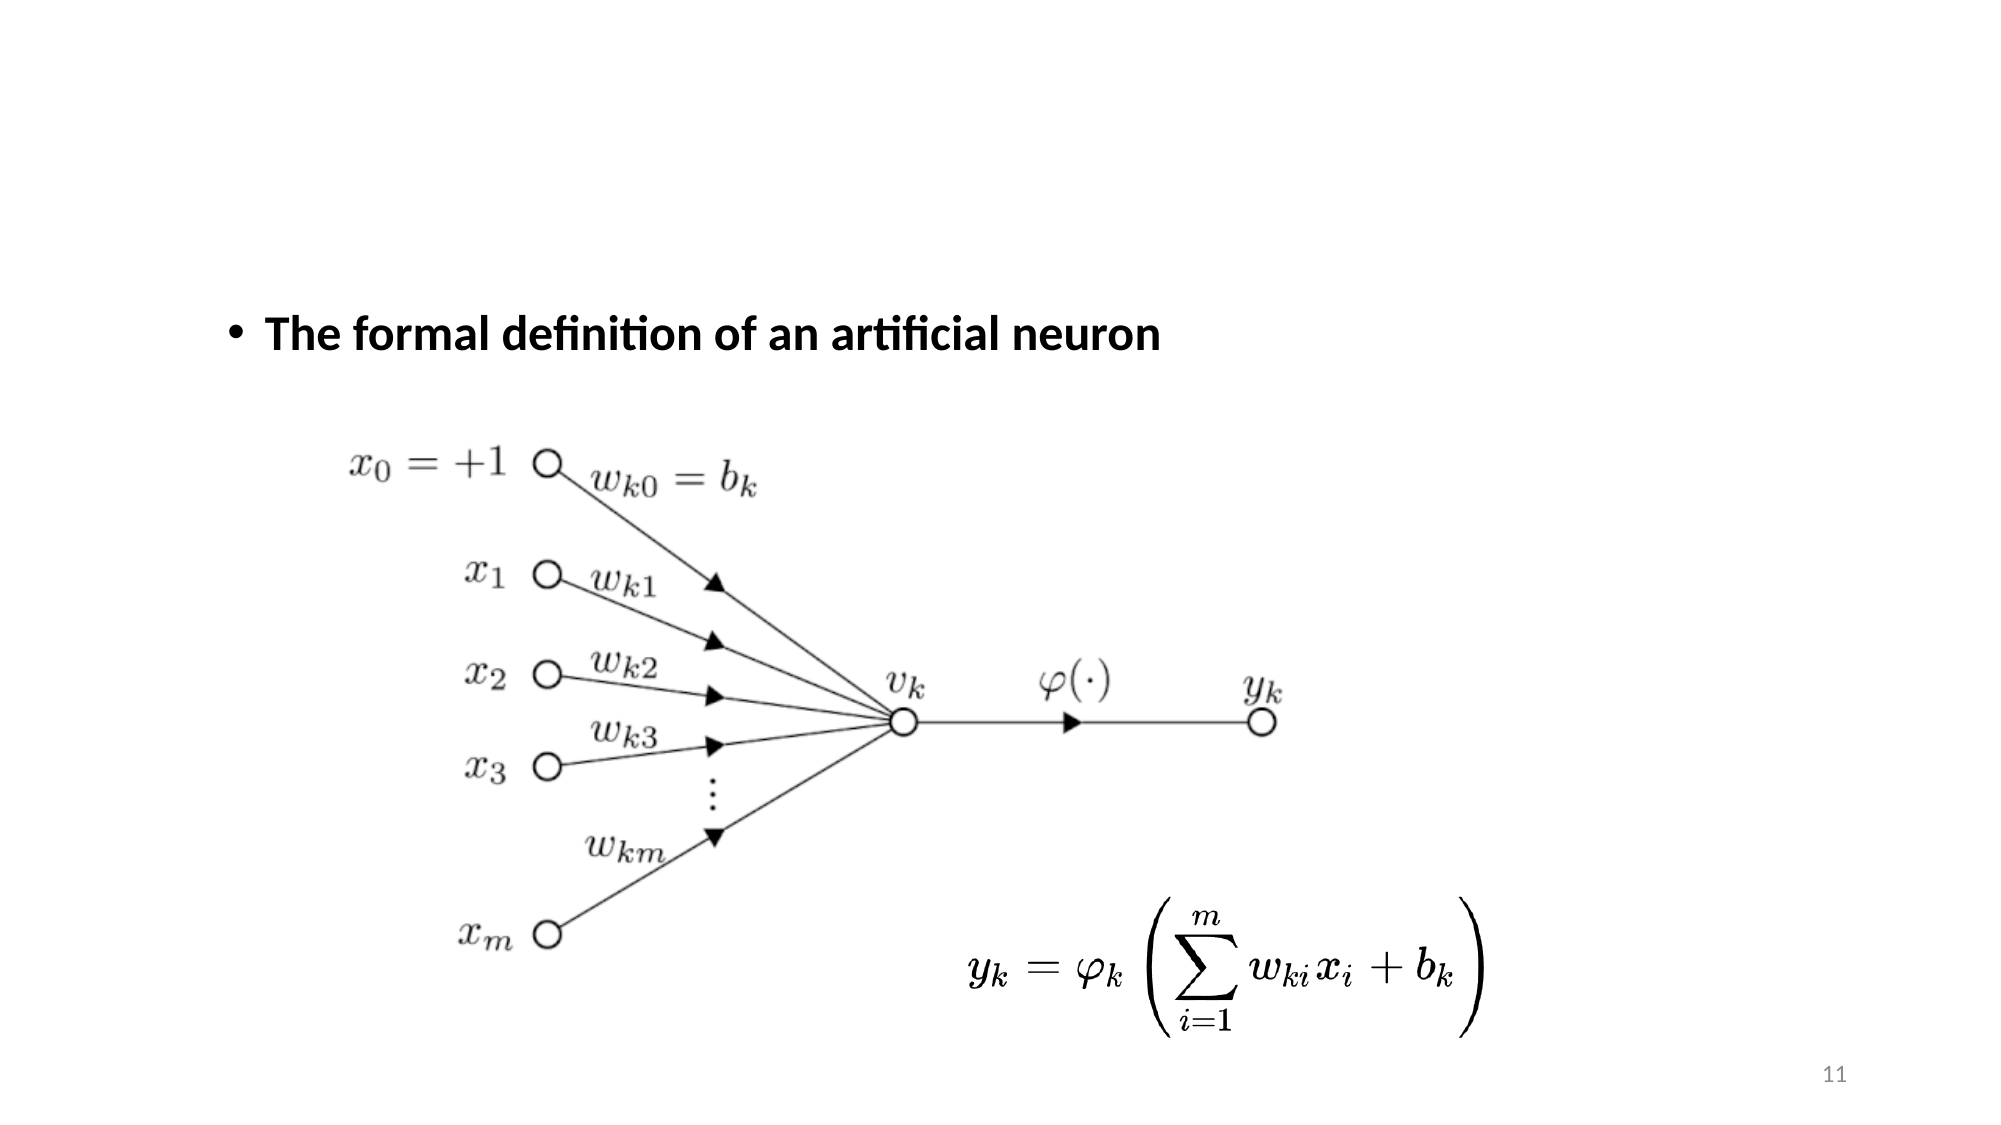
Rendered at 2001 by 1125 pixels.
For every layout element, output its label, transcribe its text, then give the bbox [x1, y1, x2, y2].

list The formal definition of an artificial neuron [137, 299, 1863, 1014]
picture [346, 443, 1495, 1043]
slide_number 11 [1412, 1042, 1863, 1103]
